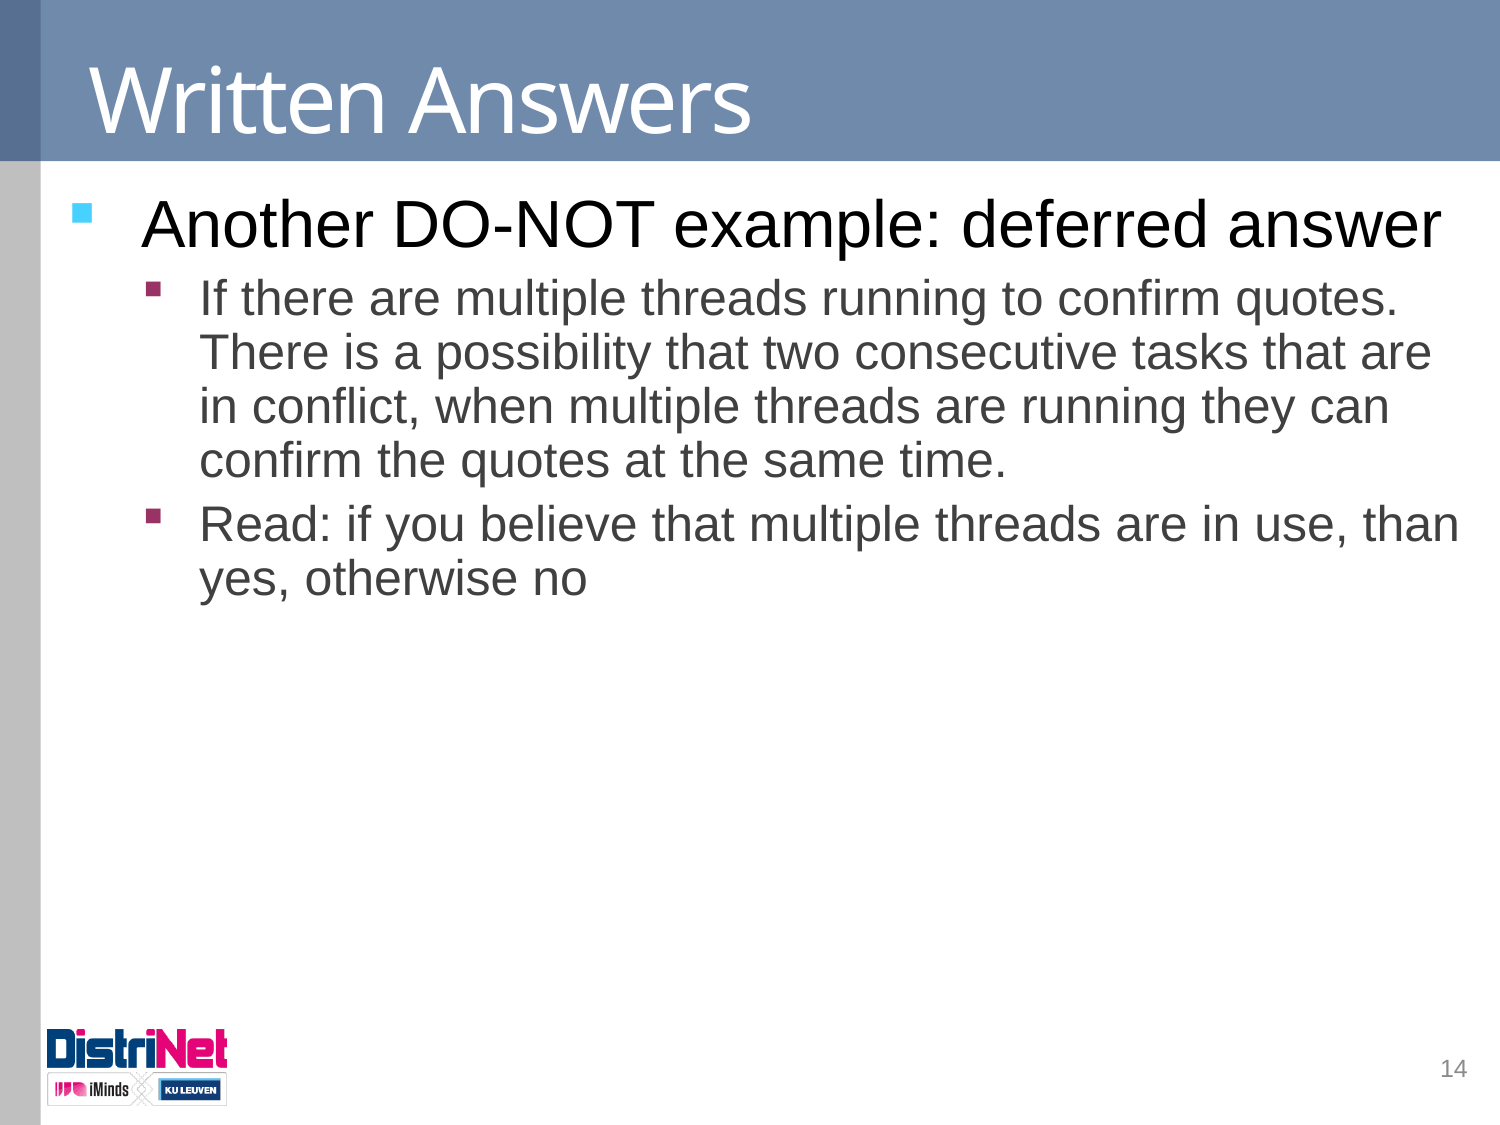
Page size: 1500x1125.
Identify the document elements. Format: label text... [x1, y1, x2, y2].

picture [47, 1029, 227, 1106]
list Another DO-NOT example: deferred answer If there are multiple threads running to confirm quotes. There is a possibility that two consecutive tasks that are in conflict, when multiple threads are running they can confirm the quotes at the same time. Read: if you believe that multiple threads are in use, than yes, otherwise no [51, 182, 1483, 999]
slide_number 14 [1366, 1020, 1483, 1115]
title Written Answers [0, 0, 1500, 162]
